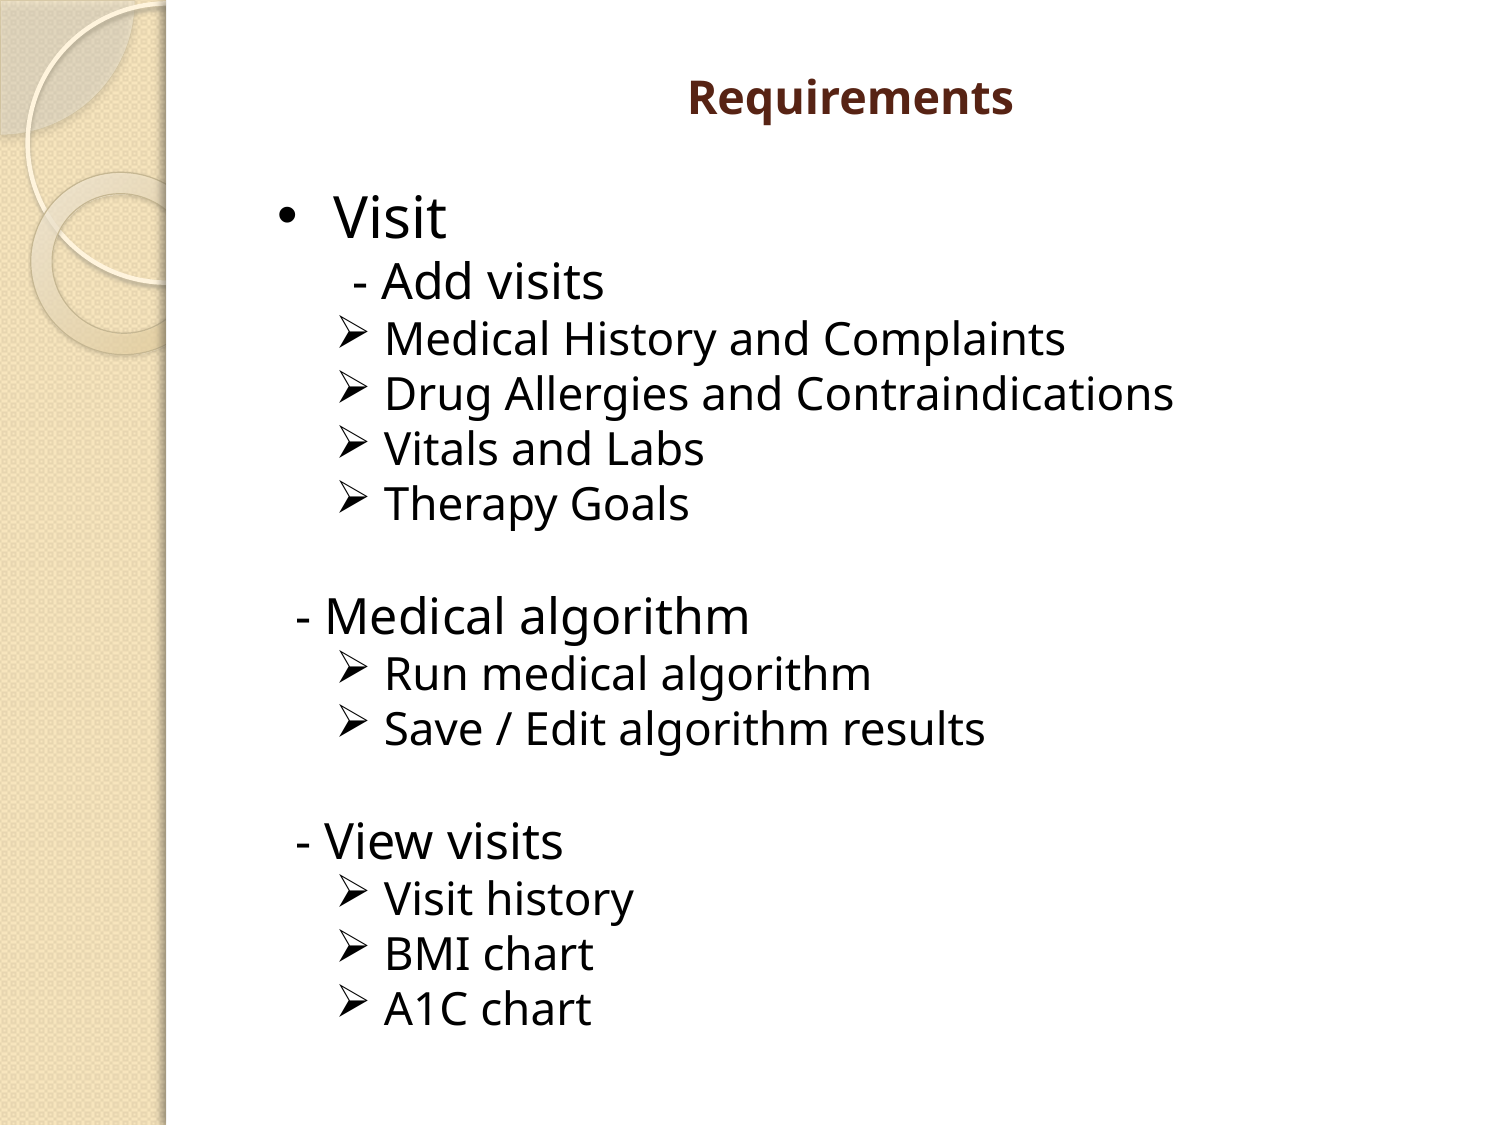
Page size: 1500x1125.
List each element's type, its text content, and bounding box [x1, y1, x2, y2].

title Requirements [235, 0, 1466, 188]
text_box Visit - Add visits Medical History and Complaints Drug Allergies and Contraindications Vitals and Labs Therapy Goals - Medical algorithm Run medical algorithm Save / Edit algorithm results - View visits Visit history BMI chart A1C chart [262, 137, 1400, 1125]
